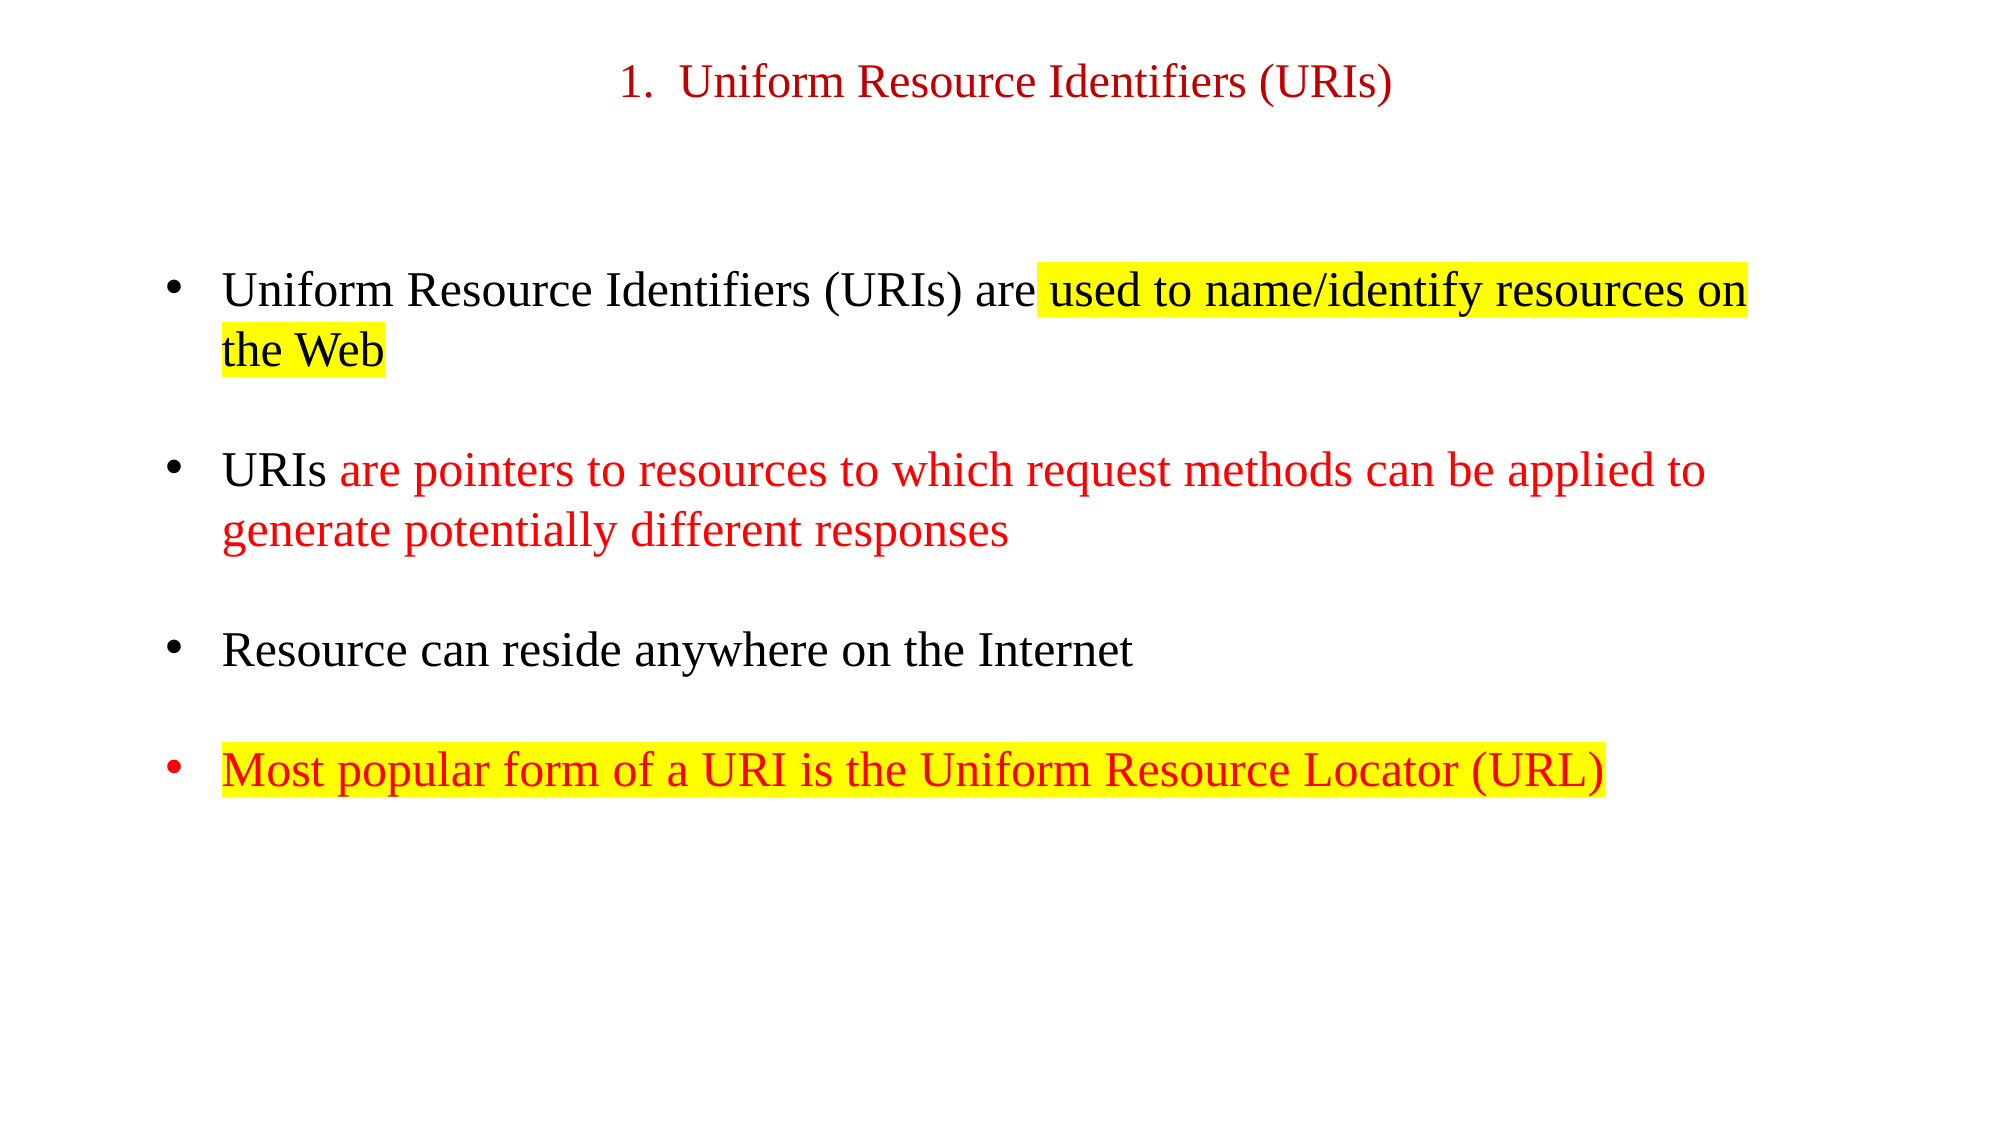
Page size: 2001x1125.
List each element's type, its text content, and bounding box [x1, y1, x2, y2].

text_box Uniform Resource Identifiers (URIs) are used to name/identify resources on the Web URIs are pointers to resources to which request methods can be applied to generate potentially different responses Resource can reside anywhere on the Internet Most popular form of a URI is the Uniform Resource Locator (URL) [150, 189, 1822, 804]
text_box 1. Uniform Resource Identifiers (URIs) [554, 31, 1458, 134]
